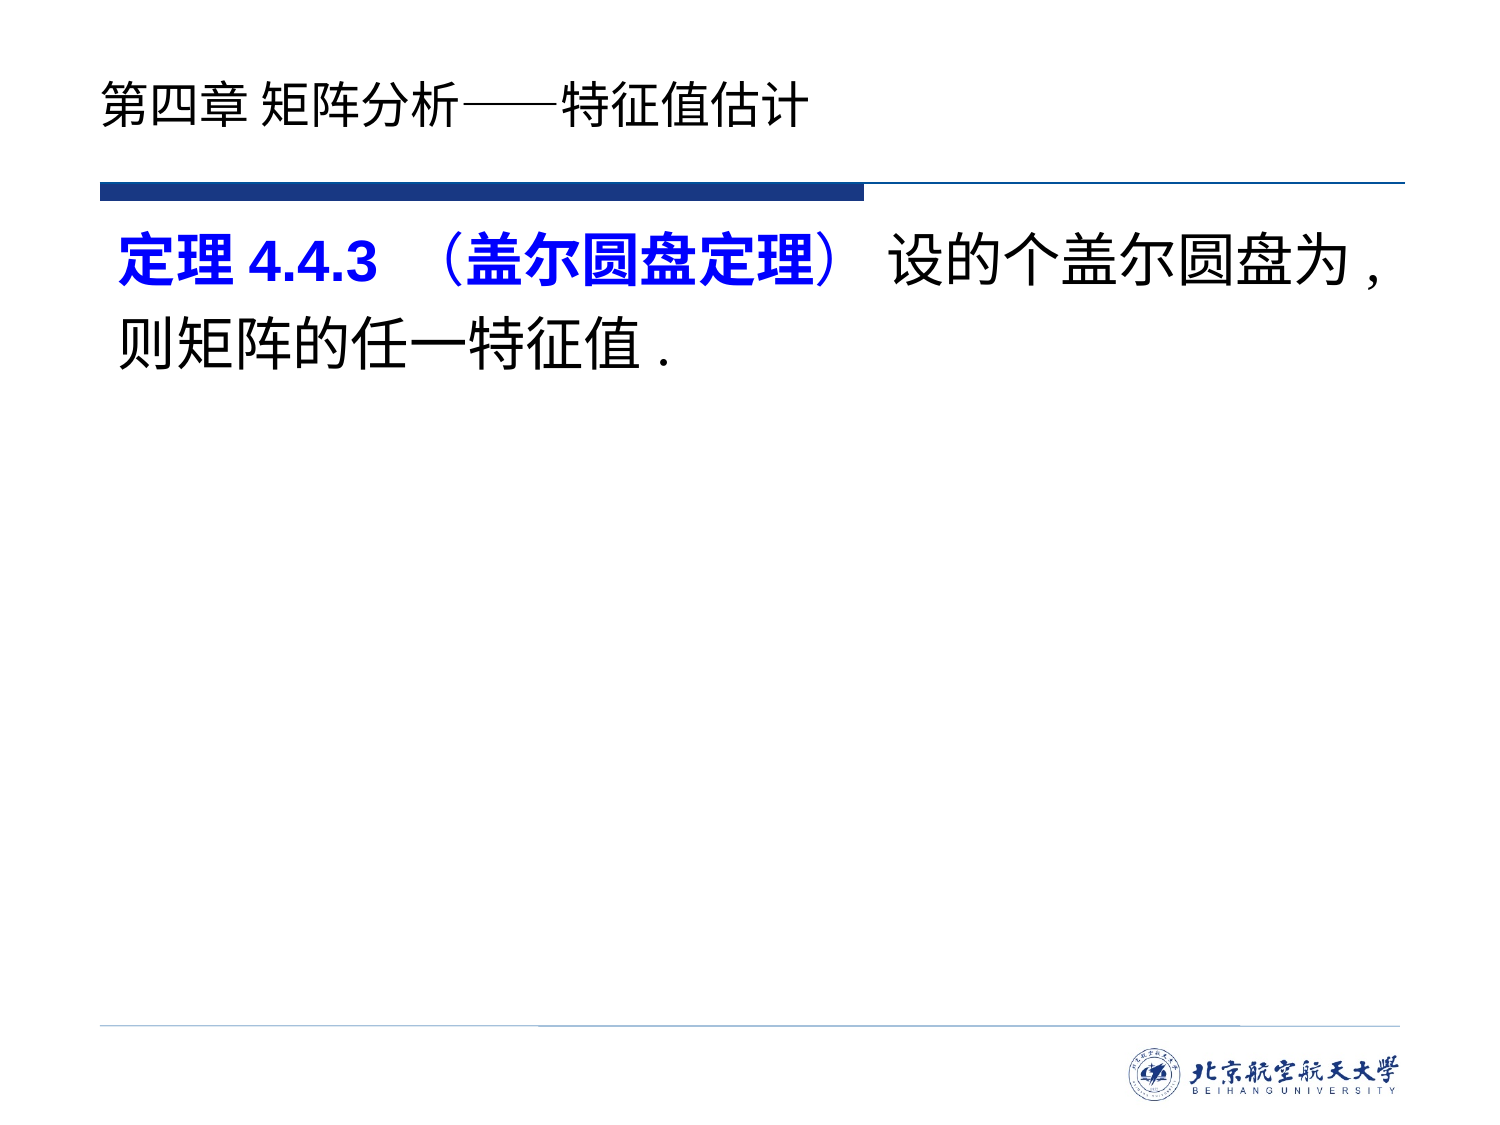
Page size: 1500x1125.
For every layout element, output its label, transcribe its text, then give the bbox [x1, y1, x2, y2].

picture [1114, 1041, 1412, 1108]
title 第四章 矩阵分析——特征值估计 [83, 29, 1397, 141]
